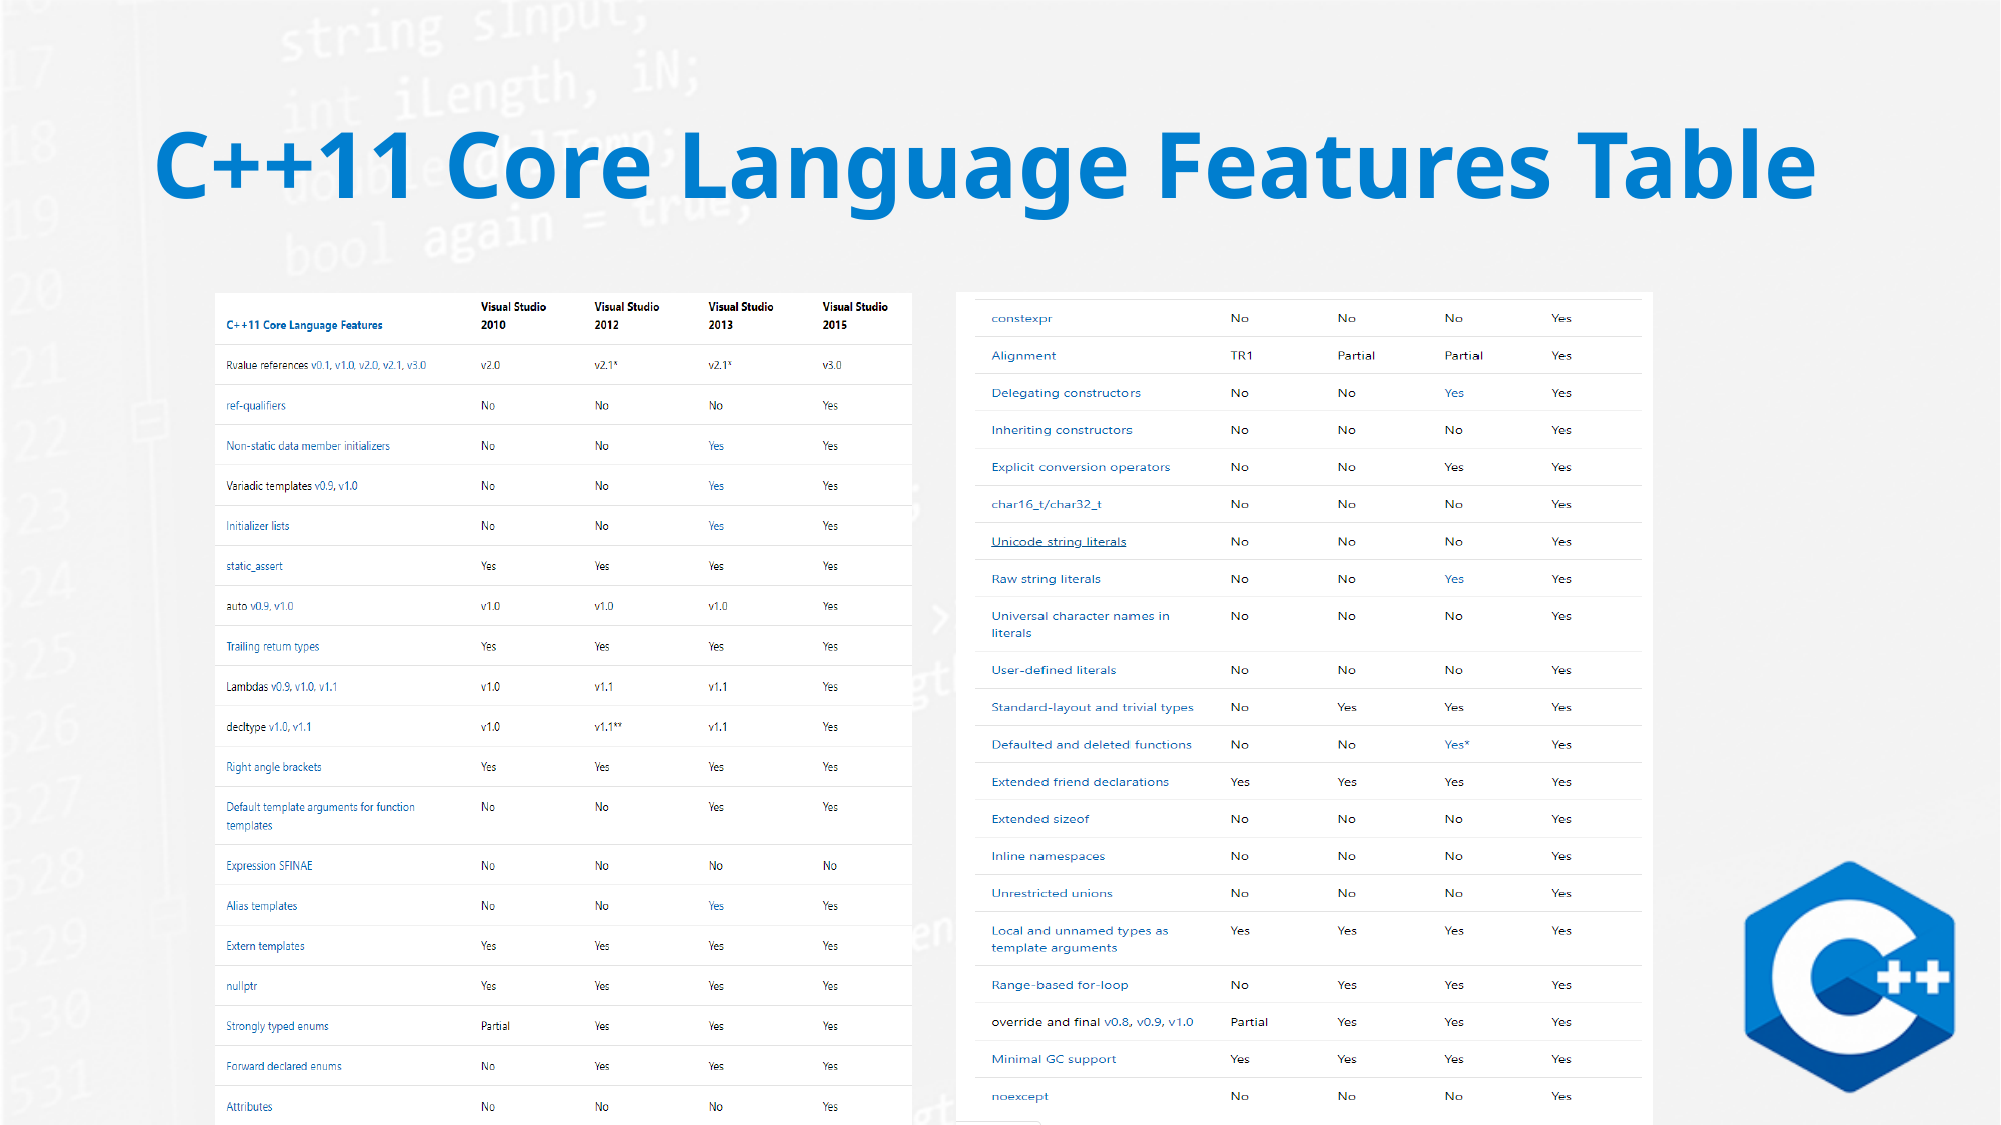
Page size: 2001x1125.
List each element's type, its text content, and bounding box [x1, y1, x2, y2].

picture [0, 0, 2001, 1125]
title C++11 Core Language Features Table [137, 59, 1863, 278]
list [215, 293, 912, 1125]
